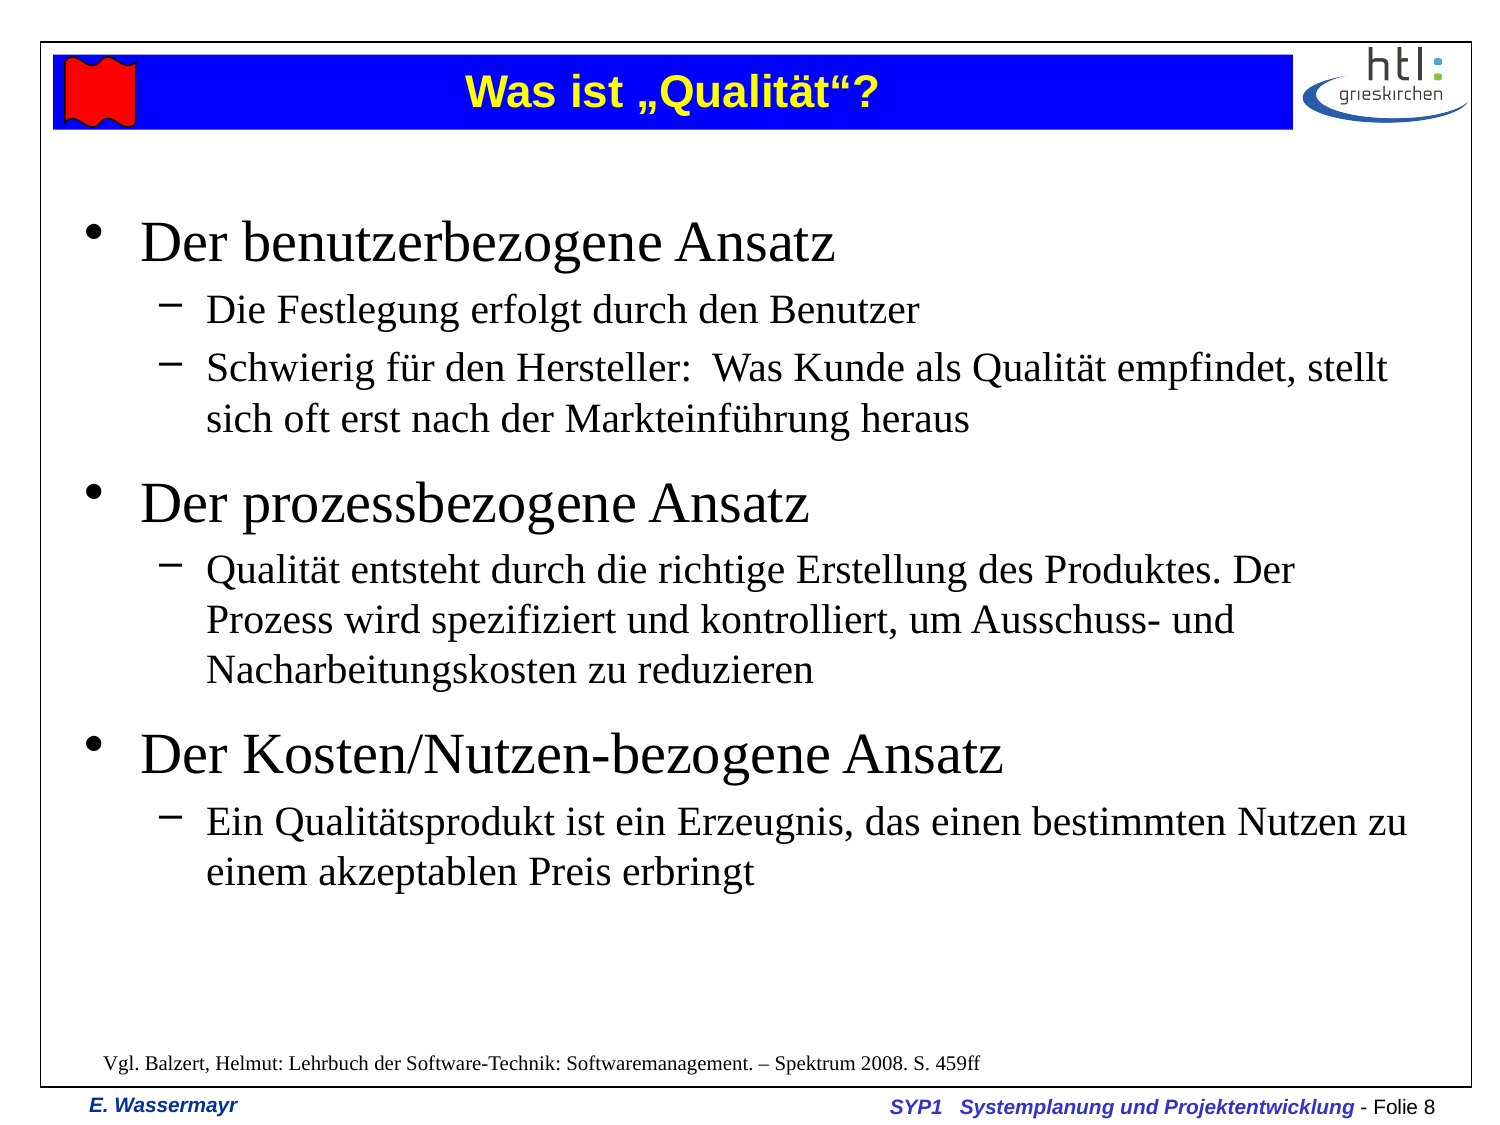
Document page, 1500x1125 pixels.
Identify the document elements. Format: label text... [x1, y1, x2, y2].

text_box Der benutzerbezogene Ansatz Die Festlegung erfolgt durch den Benutzer Schwierig für den Hersteller: Was Kunde als Qualität empfindet, stellt sich oft erst nach der Markteinführung heraus Der prozessbezogene Ansatz Qualität entsteht durch die richtige Erstellung des Produktes. Der Prozess wird spezifiziert und kontrolliert, um Ausschuss- und Nacharbeitungskosten zu reduzieren Der Kosten/Nutzen-bezogene Ansatz Ein Qualitätsprodukt ist ein Erzeugnis, das einen bestimmten Nutzen zu einem akzeptablen Preis erbringt [69, 196, 1441, 1024]
title Was ist „Qualität“? [53, 54, 1293, 130]
picture [1299, 42, 1471, 127]
text_box [64, 56, 136, 128]
text_box Vgl. Balzert, Helmut: Lehrbuch der Software-Technik: Softwaremanagement. – Spektrum 2008. S. 459ff [88, 1041, 1376, 1082]
